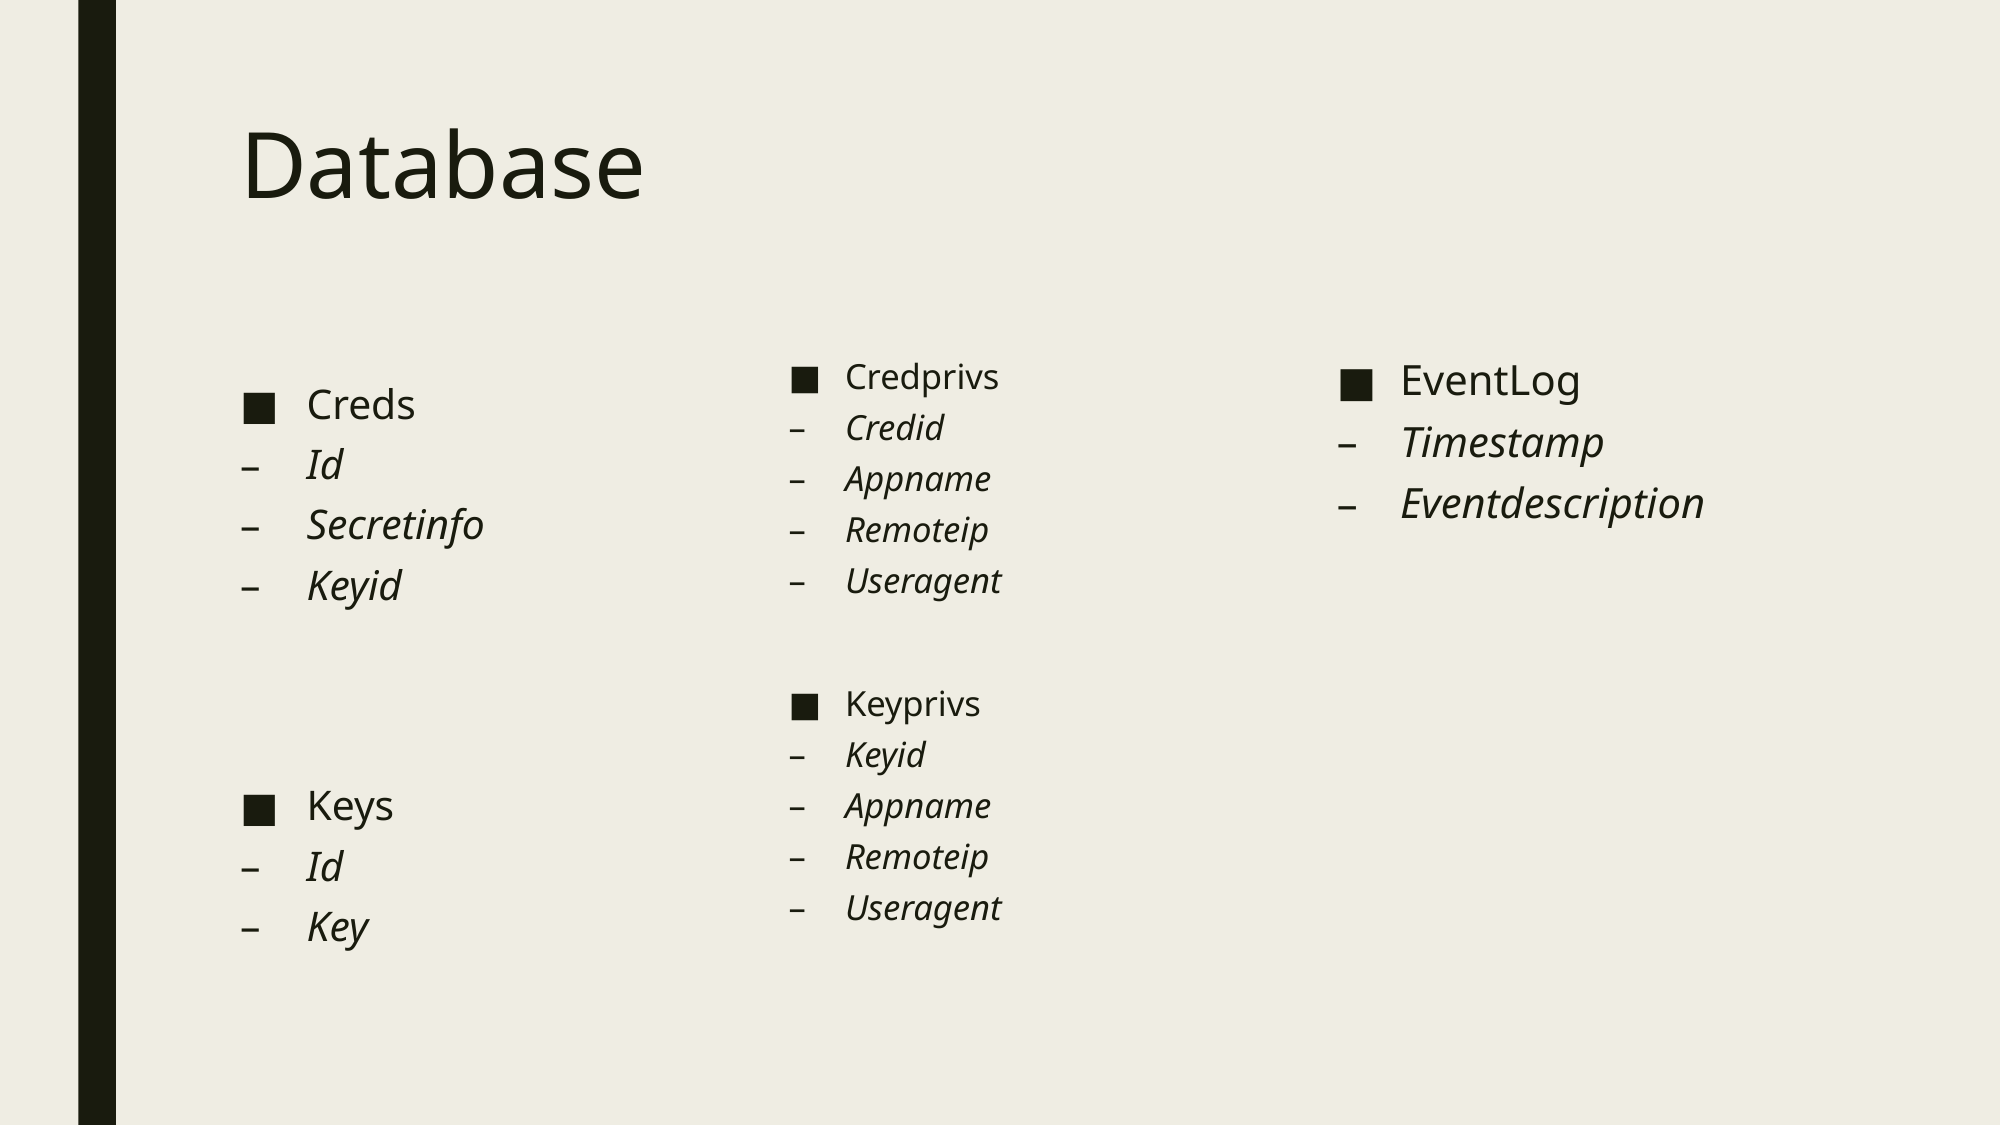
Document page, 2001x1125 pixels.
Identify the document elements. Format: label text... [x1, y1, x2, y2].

list Creds Id Secretinfo Keyid Keys Id Key [225, 375, 955, 963]
text_box EventLog Timestamp Eventdescription [1321, 350, 1800, 938]
title Database [225, 112, 1800, 357]
list Credprivs Credid Appname Remoteip Useragent Keyprivs Keyid Appname Remoteip Useragent [773, 350, 1252, 938]
